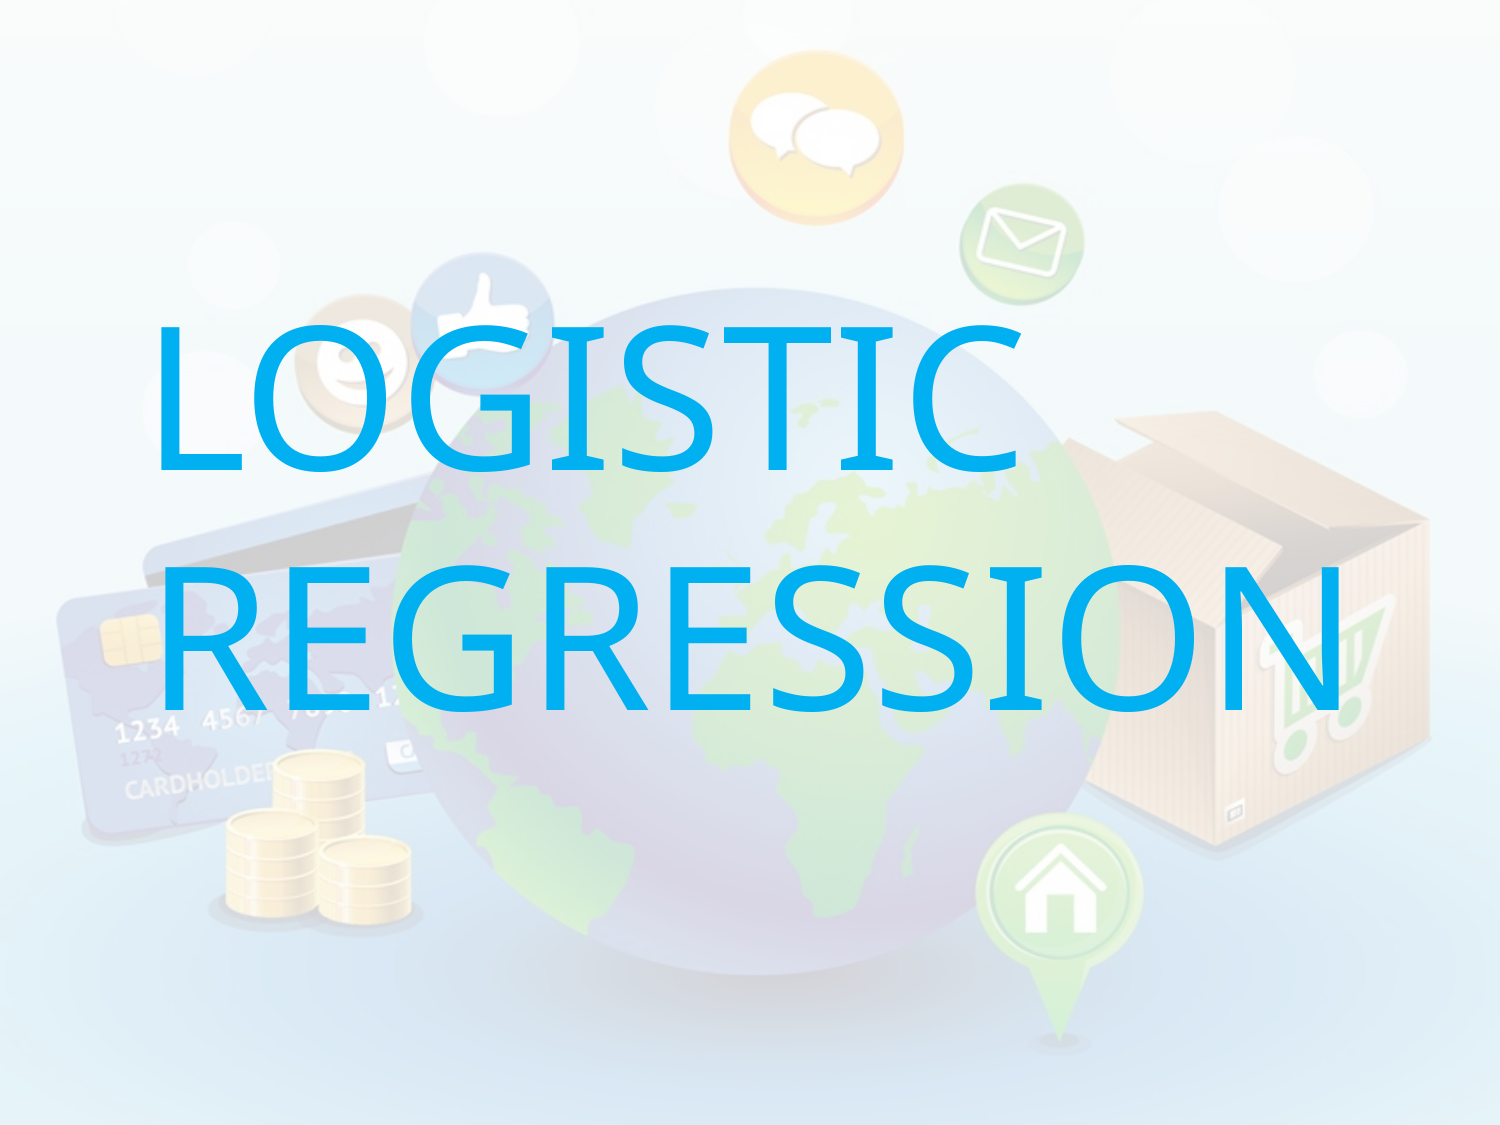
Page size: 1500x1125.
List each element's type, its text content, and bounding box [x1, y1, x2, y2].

list LOGISTIC REGRESSION [75, 262, 1425, 1005]
